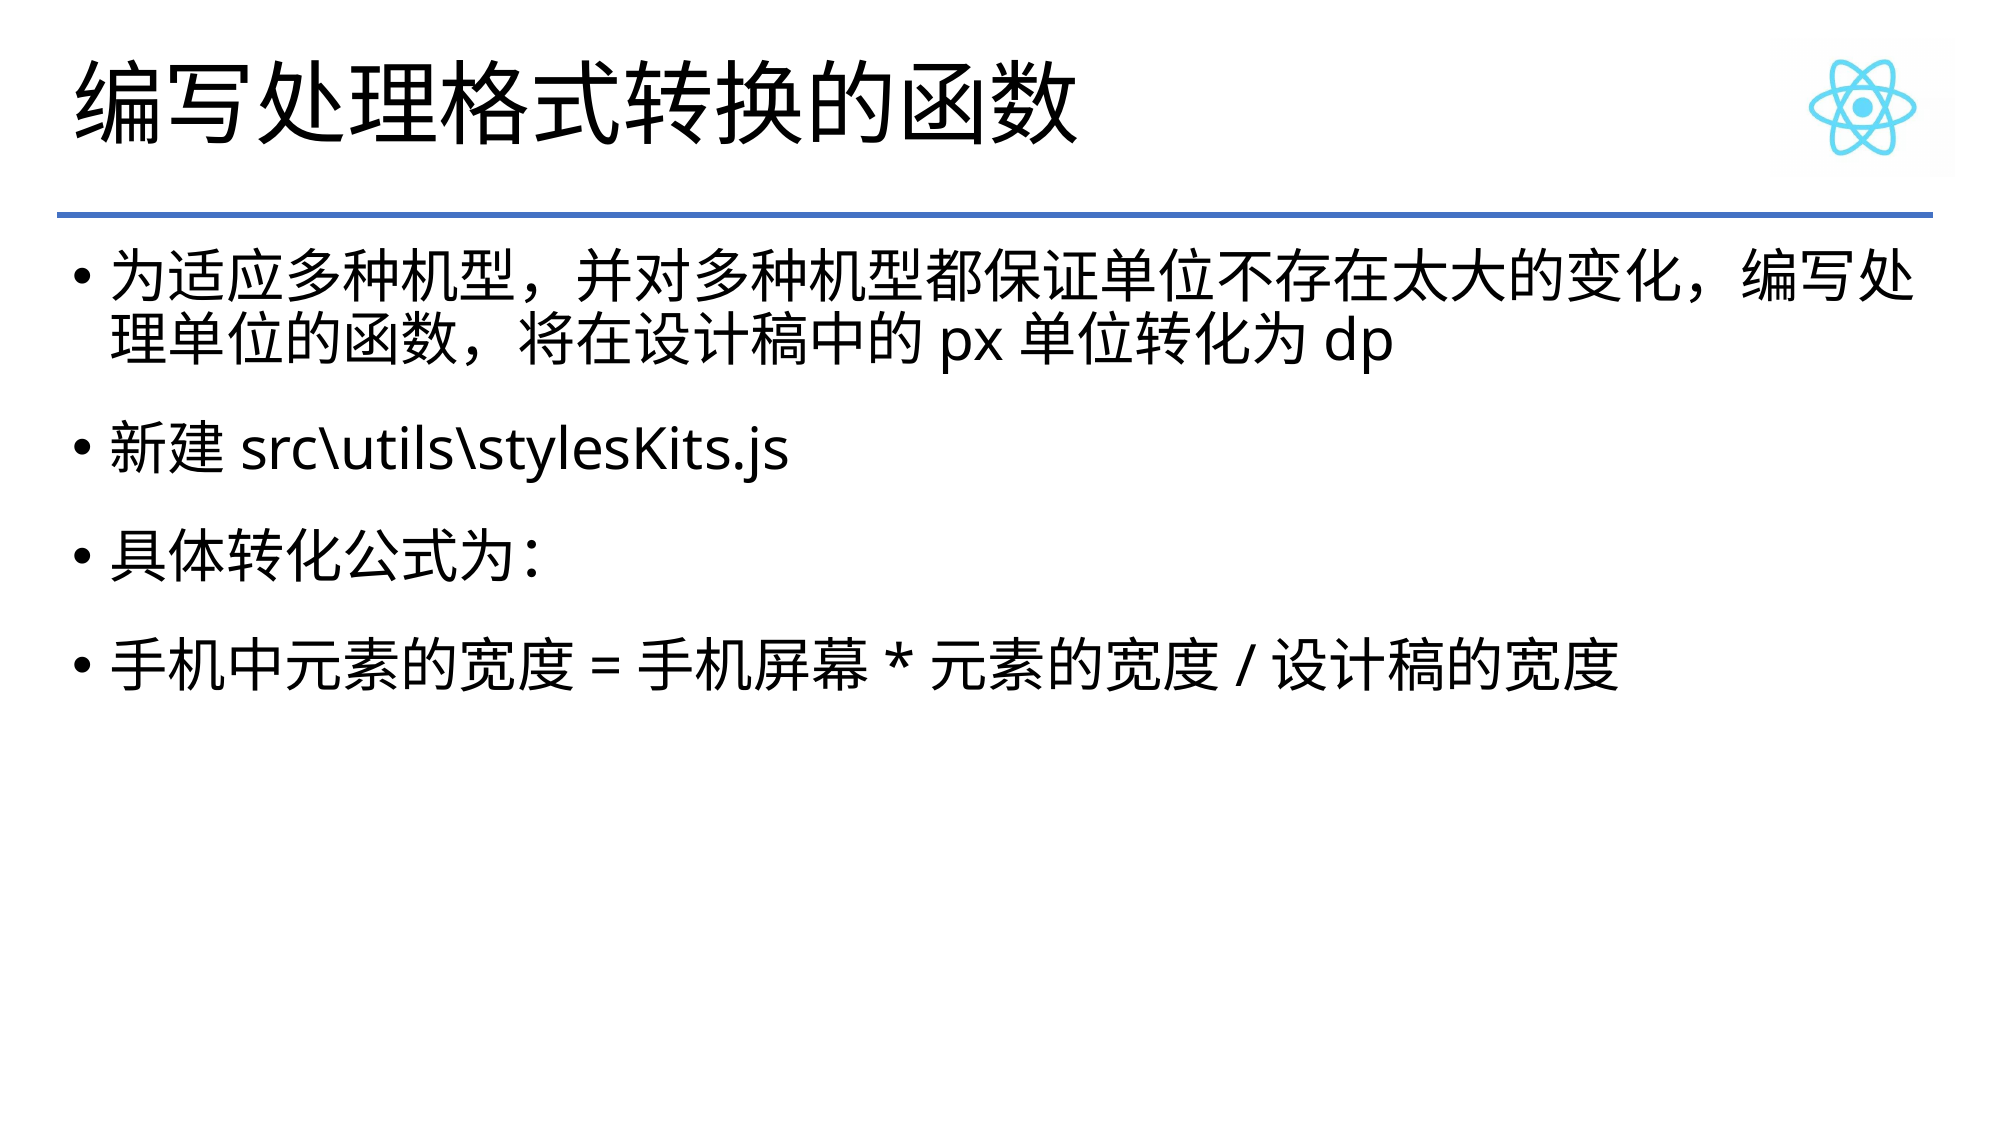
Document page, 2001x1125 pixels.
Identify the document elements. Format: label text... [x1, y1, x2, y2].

title 编写处理格式转换的函数 [57, 22, 1338, 194]
list 为适应多种机型，并对多种机型都保证单位不存在太大的变化，编写处理单位的函数，将在设计稿中的px单位转化为dp 新建src\utils\stylesKits.js 具体转化公式为： 手机中元素的宽度=手机屏幕*元素的宽度/设计稿的宽度 [57, 239, 1933, 1018]
picture [1770, 38, 1955, 177]
